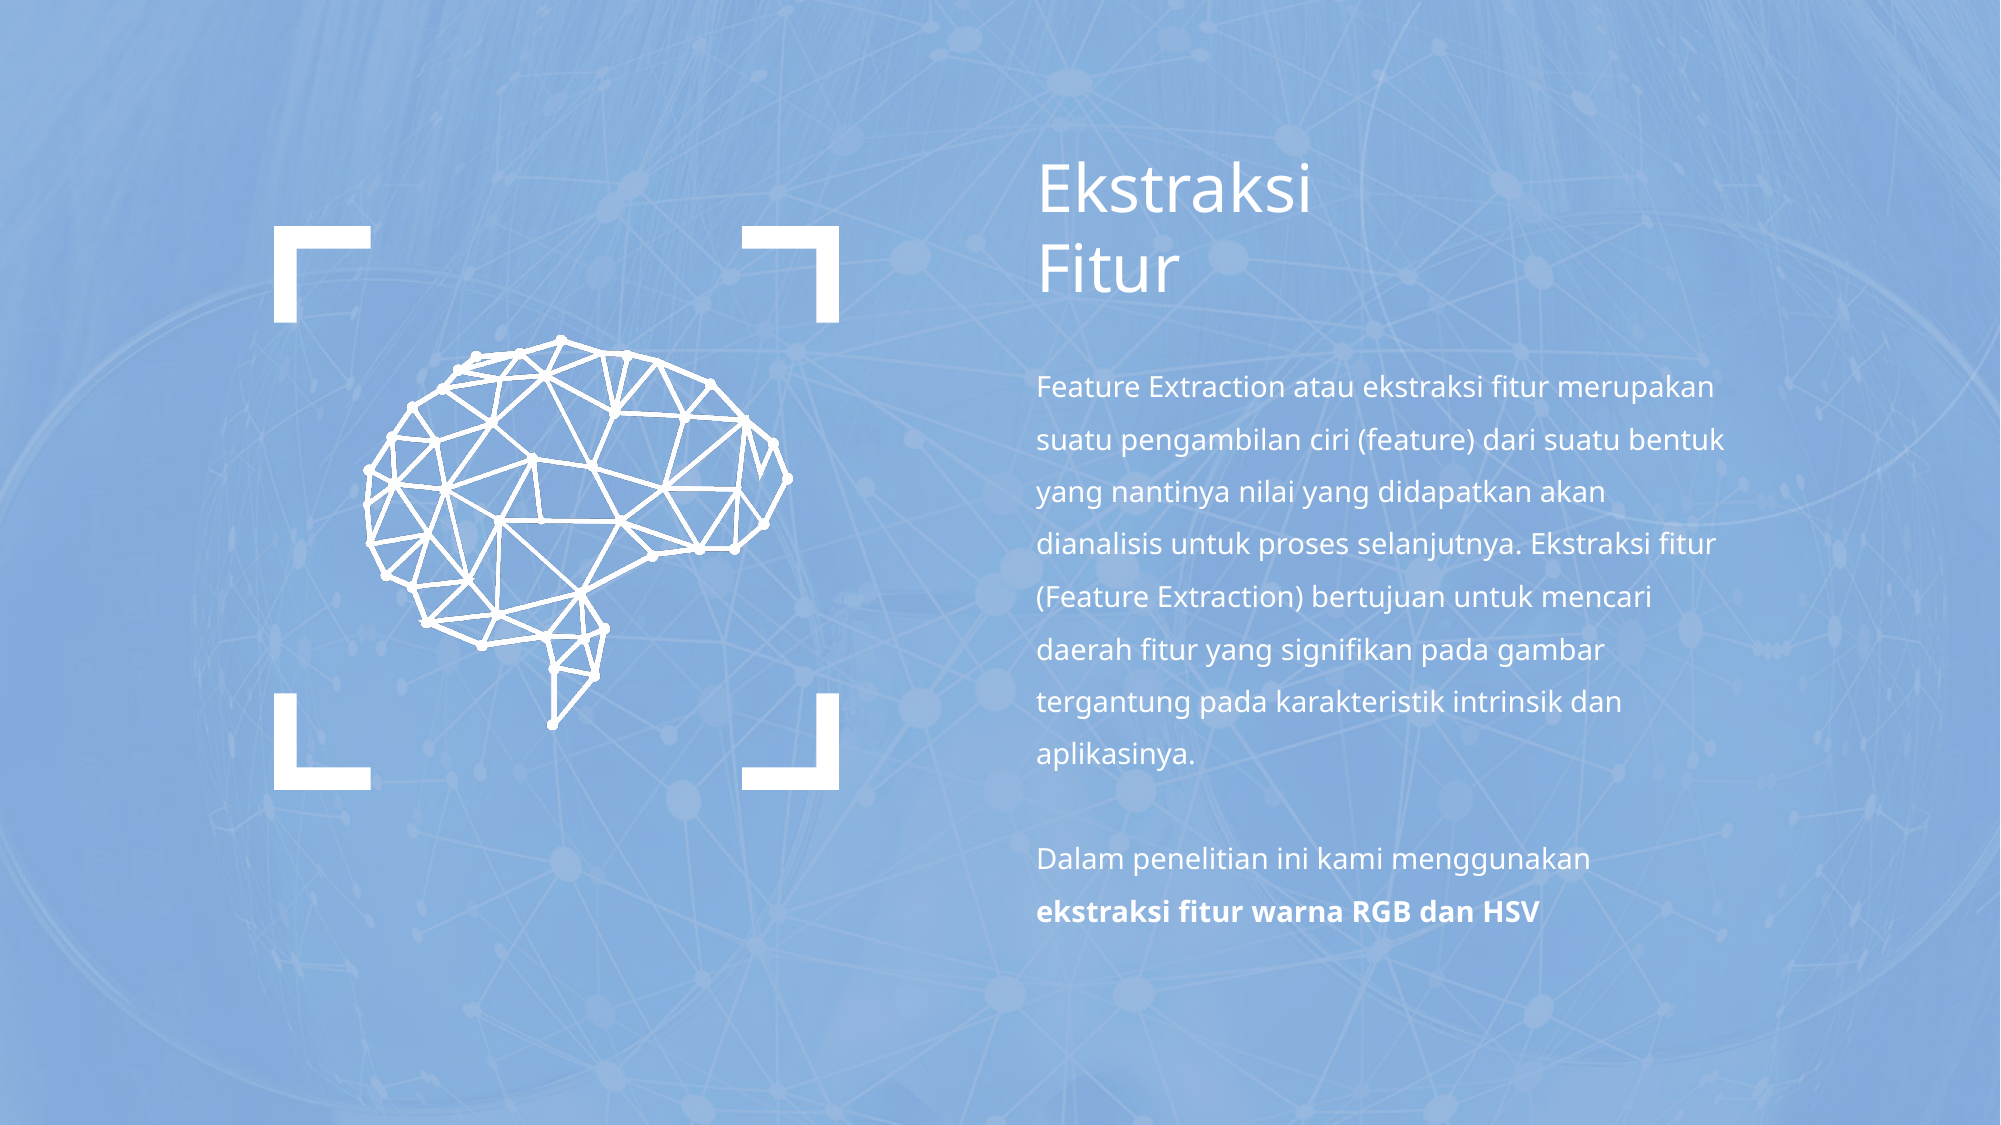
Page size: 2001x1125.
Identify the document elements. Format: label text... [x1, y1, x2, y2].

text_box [741, 225, 839, 323]
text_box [273, 693, 371, 790]
text_box Ekstraksi Fitur [1021, 138, 1858, 314]
picture [363, 335, 793, 730]
text_box Feature Extraction atau ekstraksi fitur merupakan suatu pengambilan ciri (feature) dari suatu bentuk yang nantinya nilai yang didapatkan akan dianalisis untuk proses selanjutnya. Ekstraksi fitur (Feature Extraction) bertujuan untuk mencari daerah fitur yang signifikan pada gambar tergantung pada karakteristik intrinsik dan aplikasinya. Dalam penelitian ini kami menggunakan ekstraksi fitur warna RGB dan HSV [1021, 343, 1746, 936]
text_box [741, 693, 839, 790]
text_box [273, 225, 371, 323]
